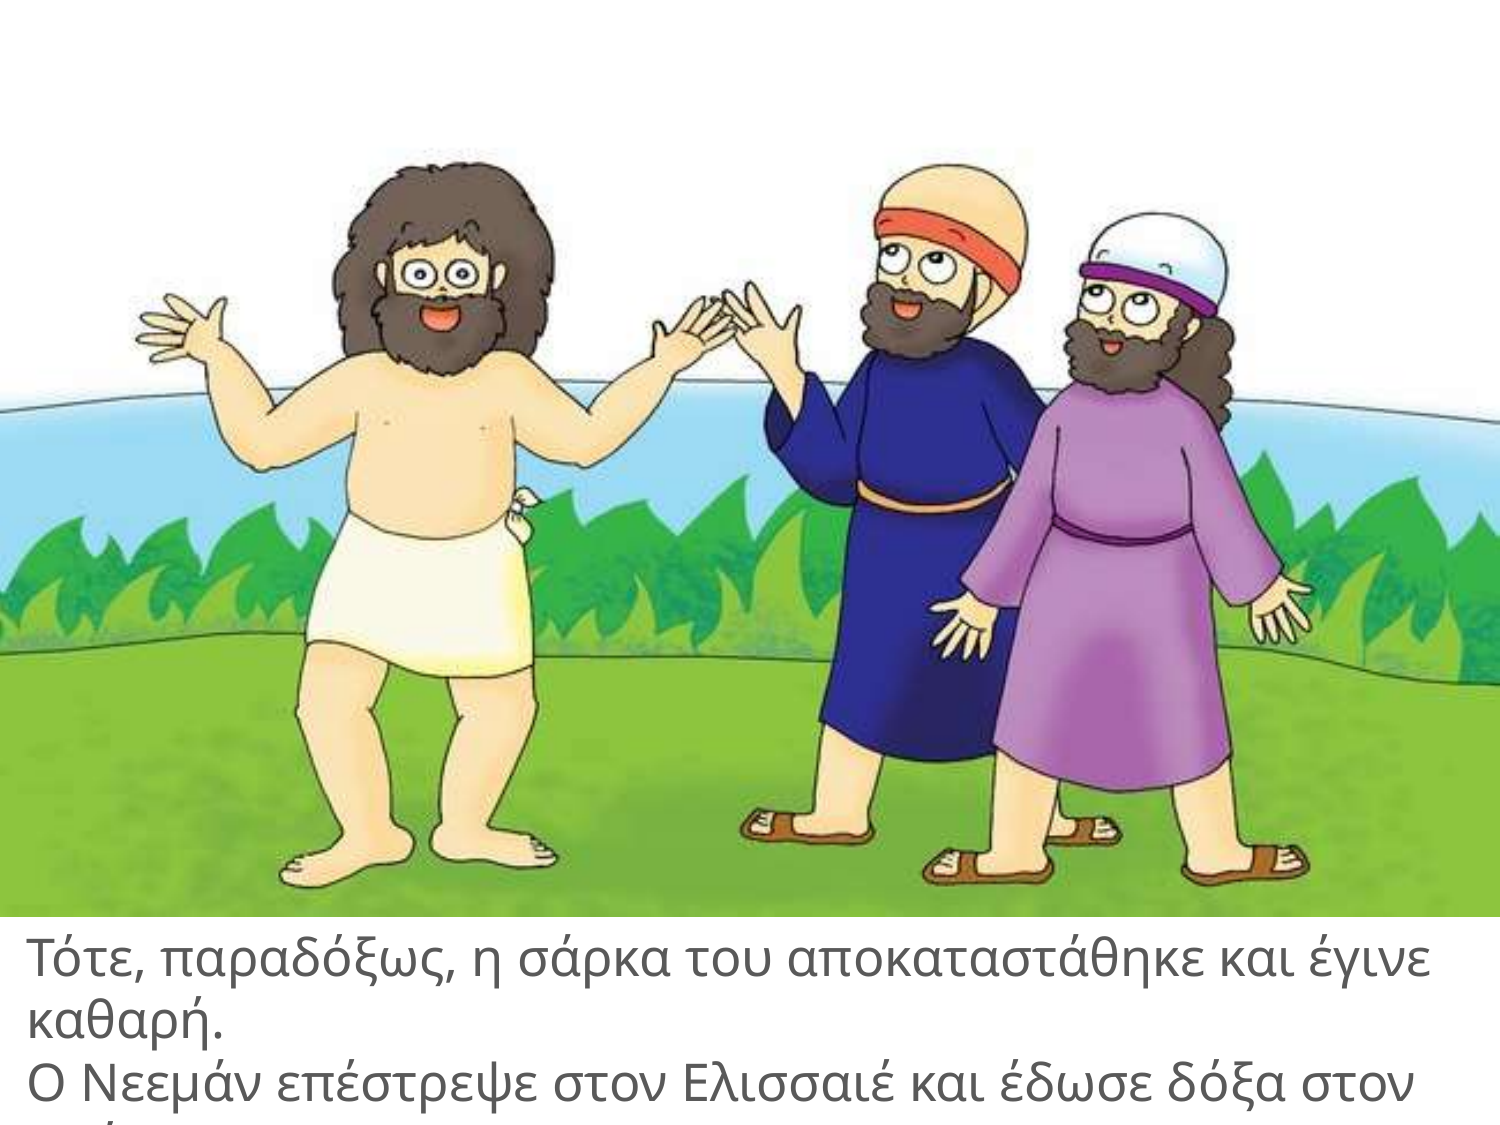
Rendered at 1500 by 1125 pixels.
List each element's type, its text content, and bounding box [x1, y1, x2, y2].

text_box Τότε, παραδόξως, η σάρκα του αποκαταστάθηκε και έγινε καθαρή. Ο Νεεμάν επέστρεψε στον Ελισσαιέ και έδωσε δόξα στον Θεό. [11, 924, 1498, 1125]
picture [0, 1, 1500, 918]
